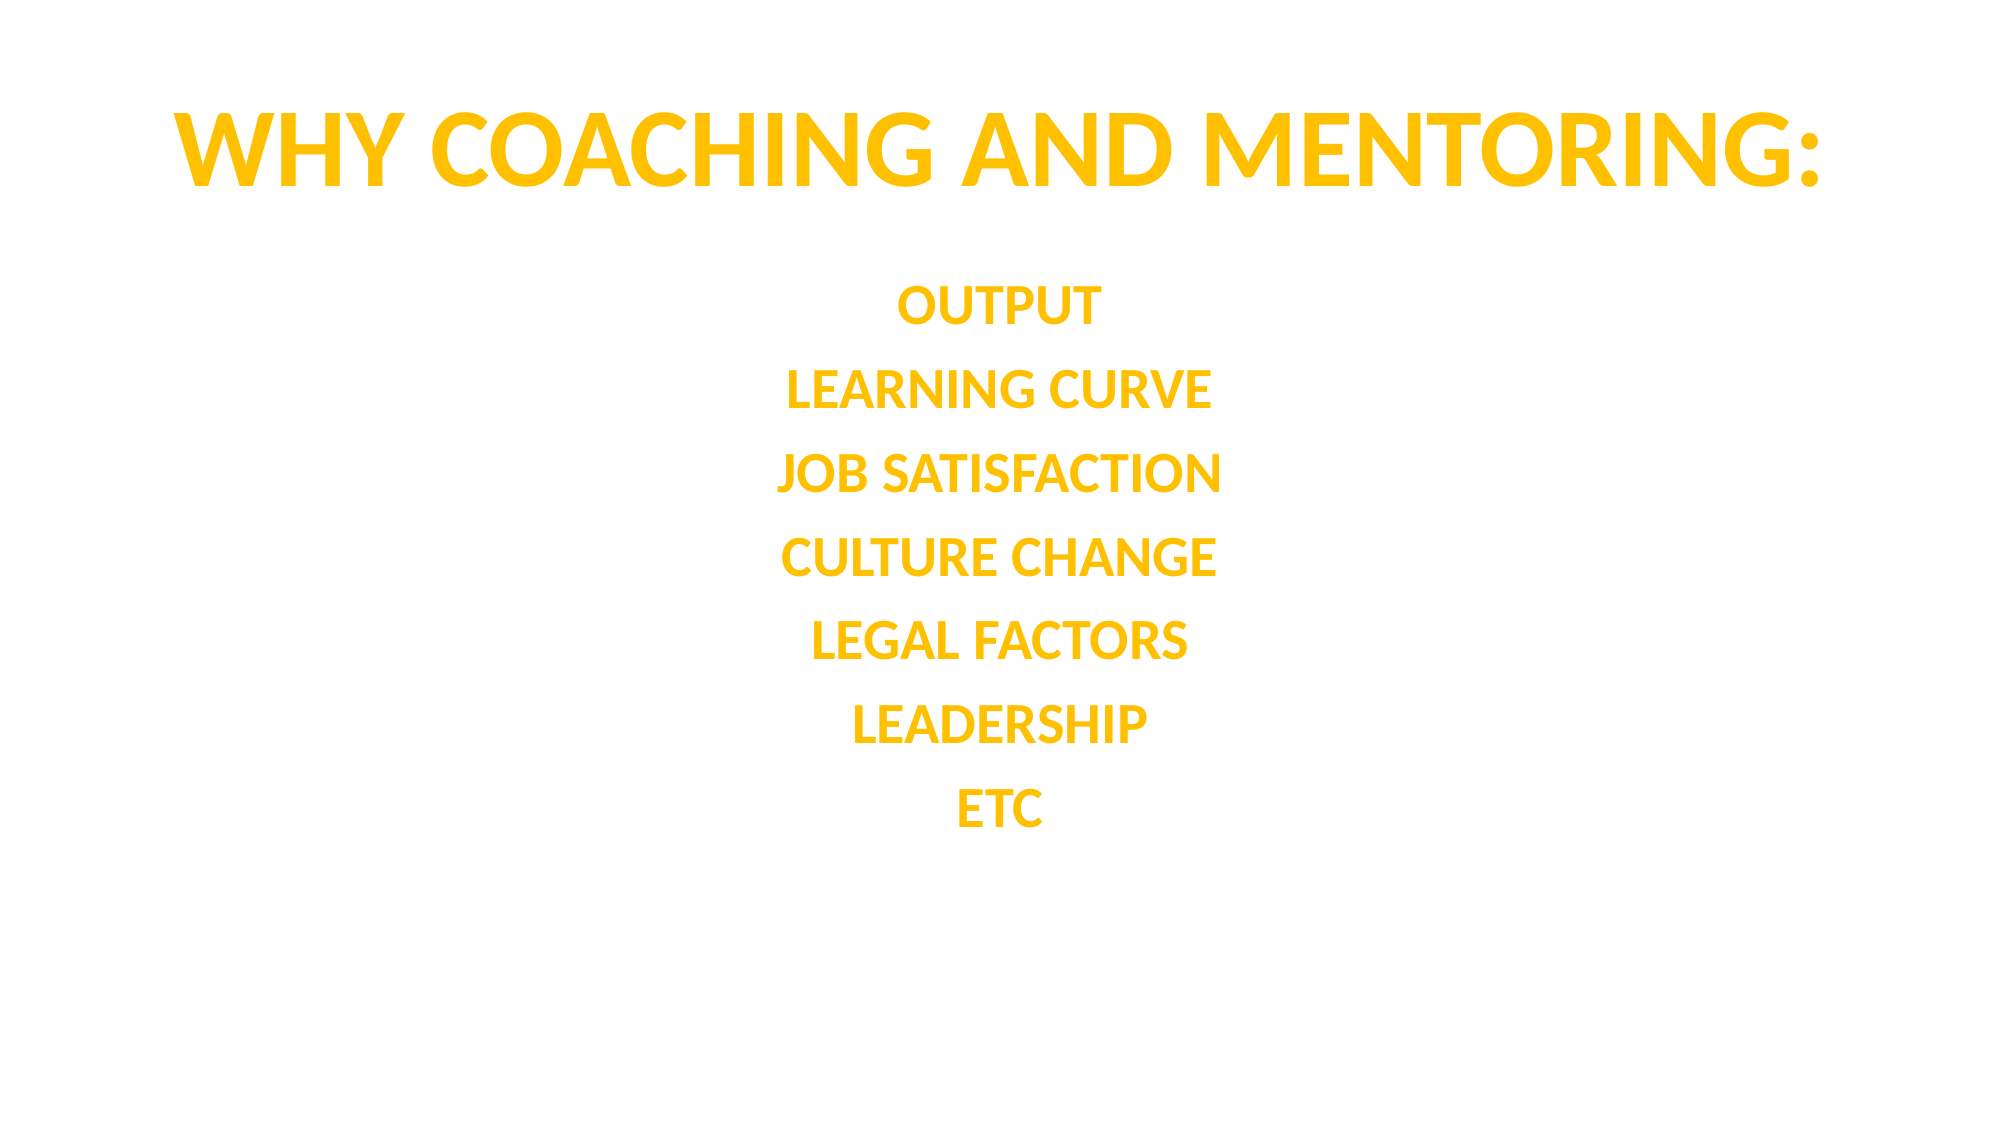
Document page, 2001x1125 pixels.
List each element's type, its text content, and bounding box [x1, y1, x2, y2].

text_box Why Coaching and Mentoring: [158, 66, 1842, 217]
list Output Learning curve Job satisfaction Culture change Legal factors Leadership etc [745, 267, 1255, 946]
